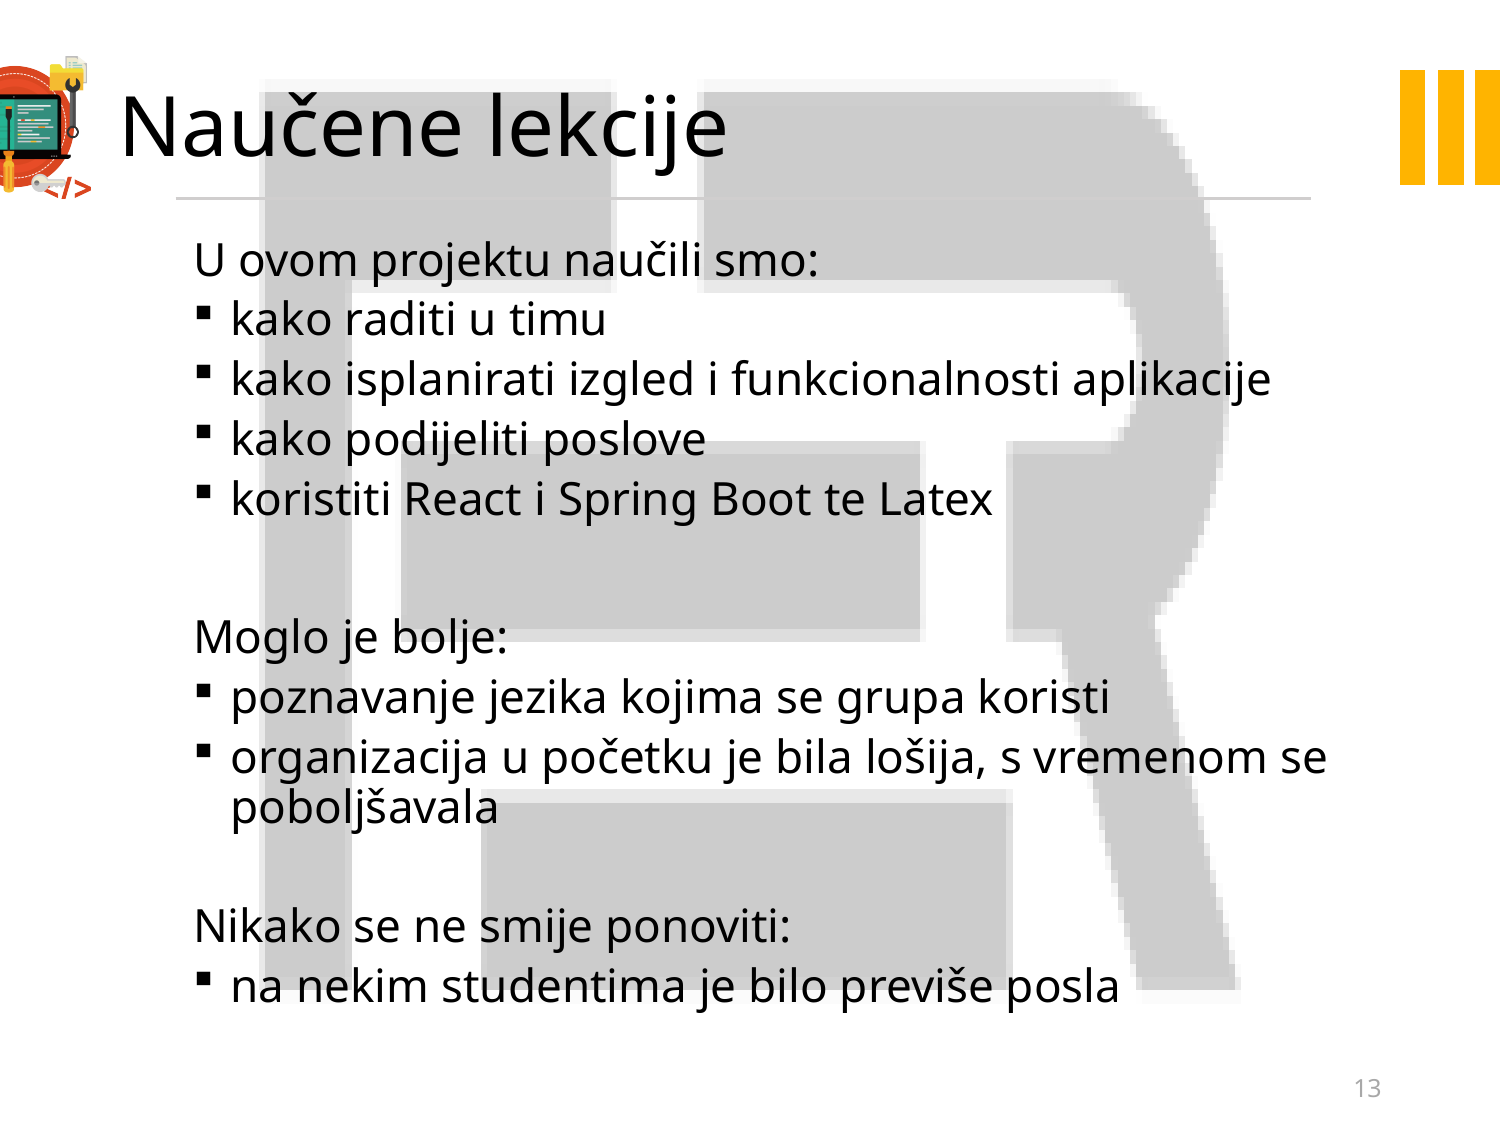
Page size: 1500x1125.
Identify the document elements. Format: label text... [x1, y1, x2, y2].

title Naučene lekcije [103, 59, 1397, 199]
picture [0, 56, 91, 199]
list U ovom projektu naučili smo: kako raditi u timu kako isplanirati izgled i funkcionalnosti aplikacije kako podijeliti poslove koristiti React i Spring Boot te Latex Moglo je bolje: poznavanje jezika kojima se grupa koristi organizacija u početku je bila lošija, s vremenom se poboljšavala Nikako se ne smije ponoviti: na nekim studentima je bilo previše posla [103, 228, 1397, 1038]
slide_number 13 [1310, 1065, 1397, 1125]
